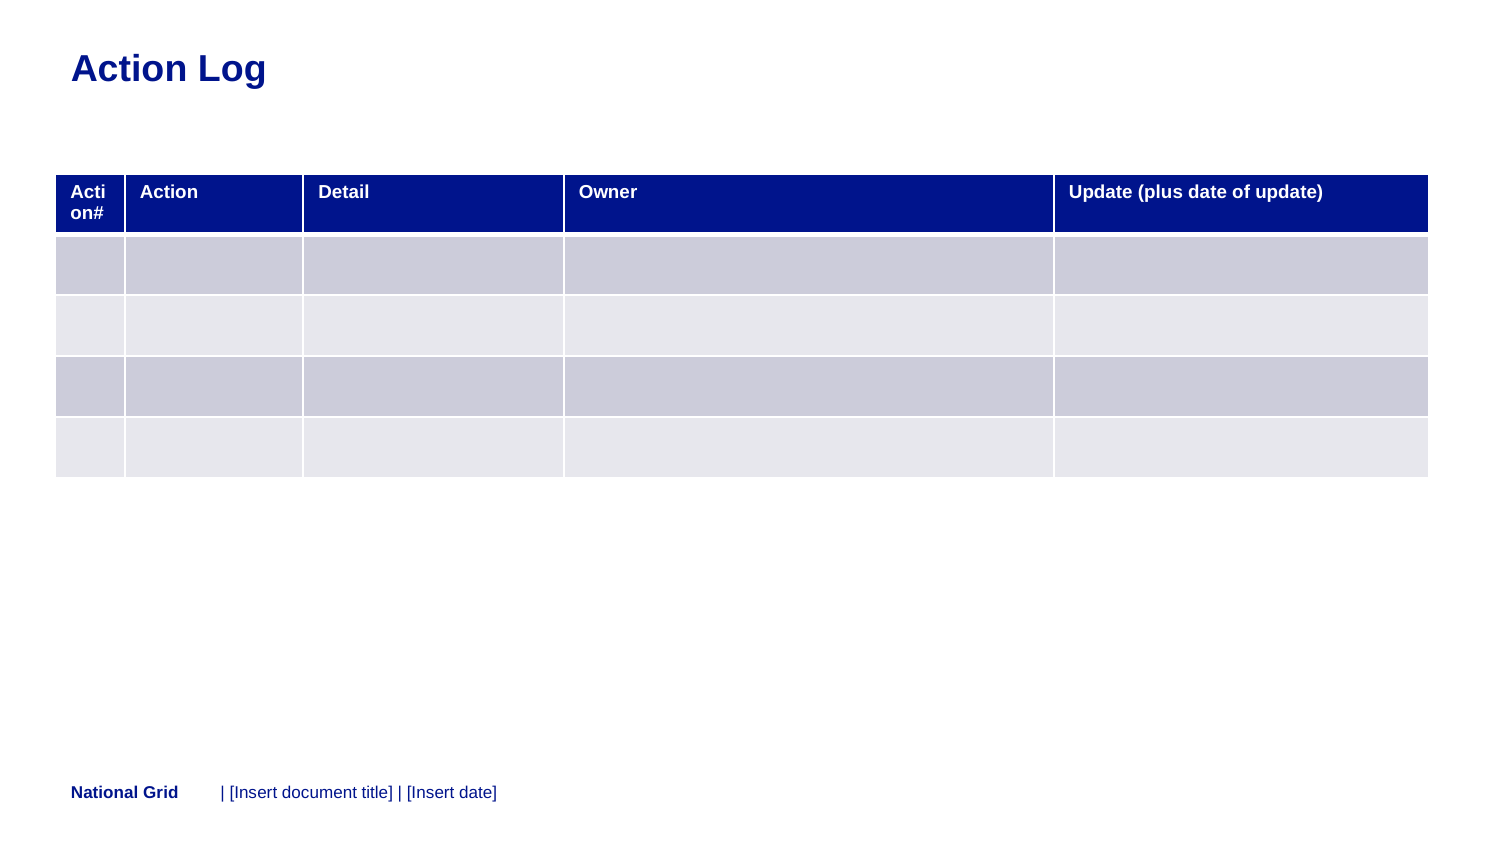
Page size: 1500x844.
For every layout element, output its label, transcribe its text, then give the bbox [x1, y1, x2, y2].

table_cell [126, 357, 302, 416]
table_cell [126, 237, 302, 294]
table_cell [56, 418, 124, 477]
table_cell [1055, 357, 1428, 416]
footer | [Insert document title] | [Insert date] [220, 781, 1295, 803]
title Action Log [70, 44, 1430, 90]
table_header Detail [304, 175, 563, 232]
table_cell [304, 418, 563, 477]
table_cell [304, 296, 563, 355]
table_cell [1055, 418, 1428, 477]
table_cell [56, 357, 124, 416]
table_cell [565, 418, 1053, 477]
table_cell [304, 237, 563, 294]
table_cell [126, 296, 302, 355]
table_header Owner [565, 175, 1053, 232]
table_cell [1055, 237, 1428, 294]
table_cell [56, 237, 124, 294]
table_cell [565, 237, 1053, 294]
table_header Update (plus date of update) [1055, 175, 1428, 232]
table_cell [56, 296, 124, 355]
table_cell [304, 357, 563, 416]
table_cell [126, 418, 302, 477]
table_header Action# [56, 175, 124, 232]
table_cell [1055, 296, 1428, 355]
table_header Action [126, 175, 302, 232]
table_cell [565, 357, 1053, 416]
table_cell [565, 296, 1053, 355]
